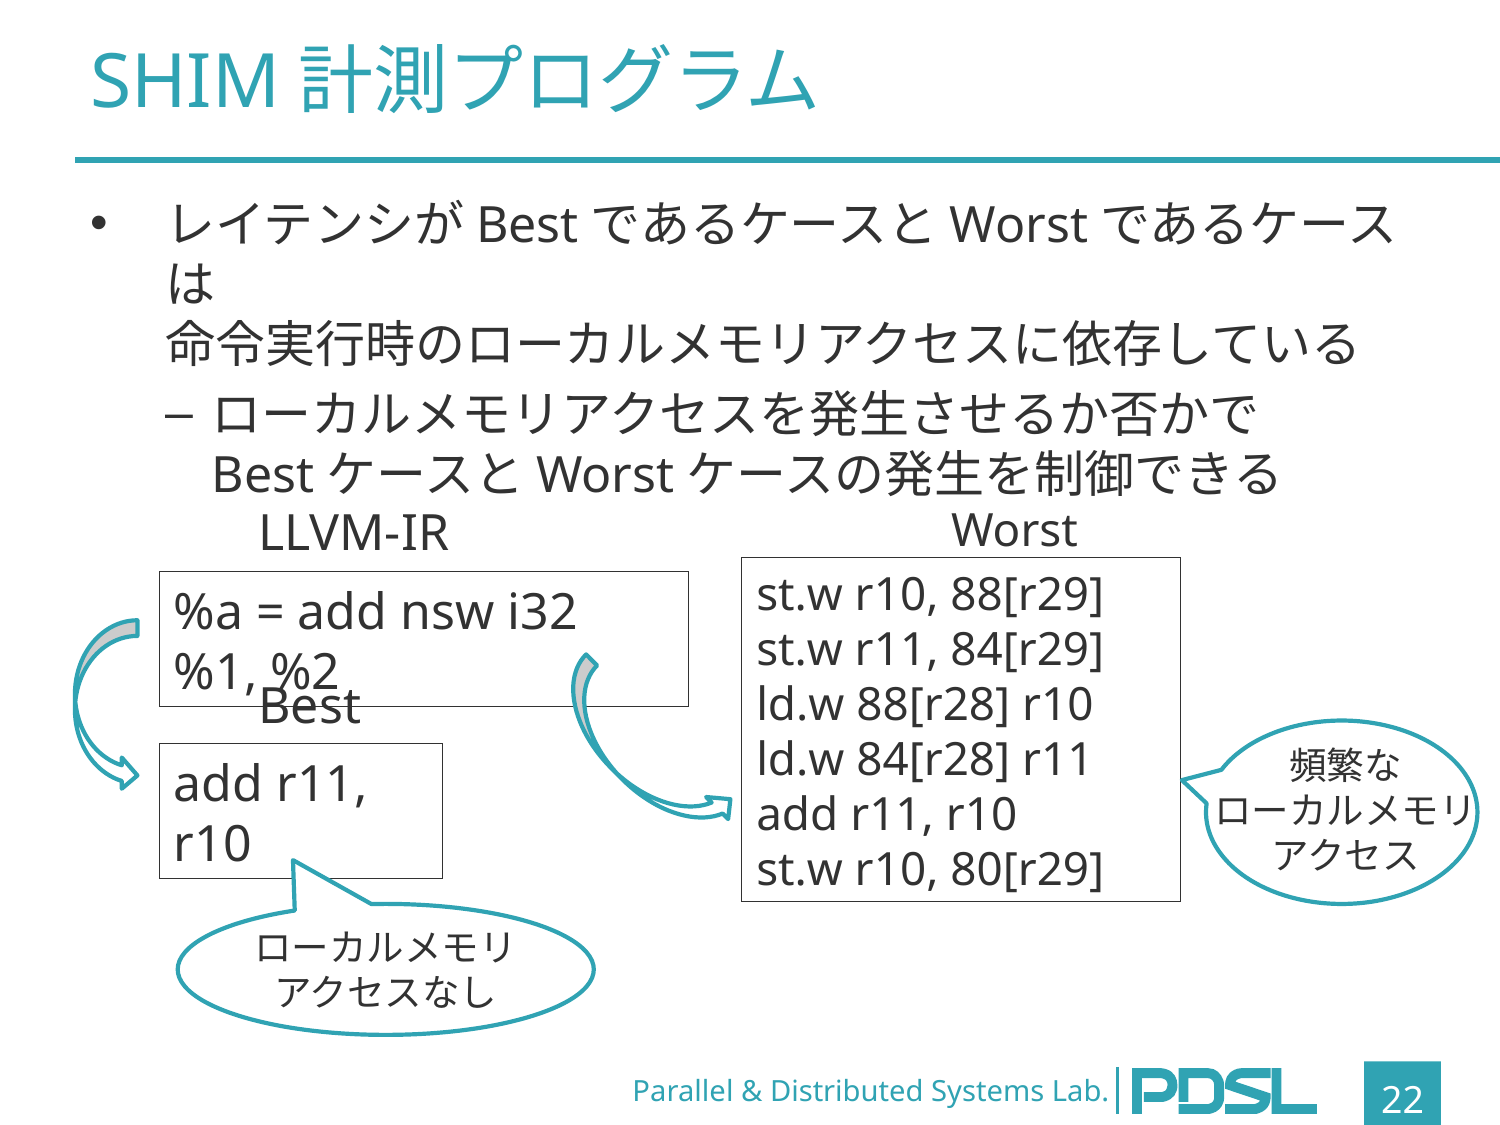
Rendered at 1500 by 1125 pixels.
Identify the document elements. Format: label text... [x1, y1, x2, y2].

text_box ローカルメモリ アクセスなし [175, 858, 596, 1037]
text_box [72, 618, 140, 791]
text_box %a = add nsw i32 %1, %2 [159, 571, 689, 707]
text_box add r11, r10 [159, 743, 443, 879]
text_box [1252, 884, 1431, 907]
text_box Worst [936, 492, 1096, 563]
text_box [571, 652, 733, 822]
text_box [1179, 773, 1199, 800]
text_box Best [243, 665, 377, 741]
text_box 頻繁な ローカルメモリ アクセス [1199, 734, 1492, 884]
text_box LLVM-IR [243, 492, 477, 568]
title SHIM計測プログラム [75, 19, 1221, 136]
list レイテンシがBestであるケースとWorstであるケースは 命令実行時のローカルメモリアクセスに依存している ローカルメモリアクセスを発生させるか否かで BestケースとWorstケースの発生を制御できる [75, 184, 1425, 1035]
text_box [1265, 718, 1418, 734]
text_box st.w r10, 88[r29] st.w r11, 84[r29] ld.w 88[r28] r10 ld.w 84[r28] r11 add r11, r10 st.w r10, 80[r29] [741, 557, 1181, 902]
